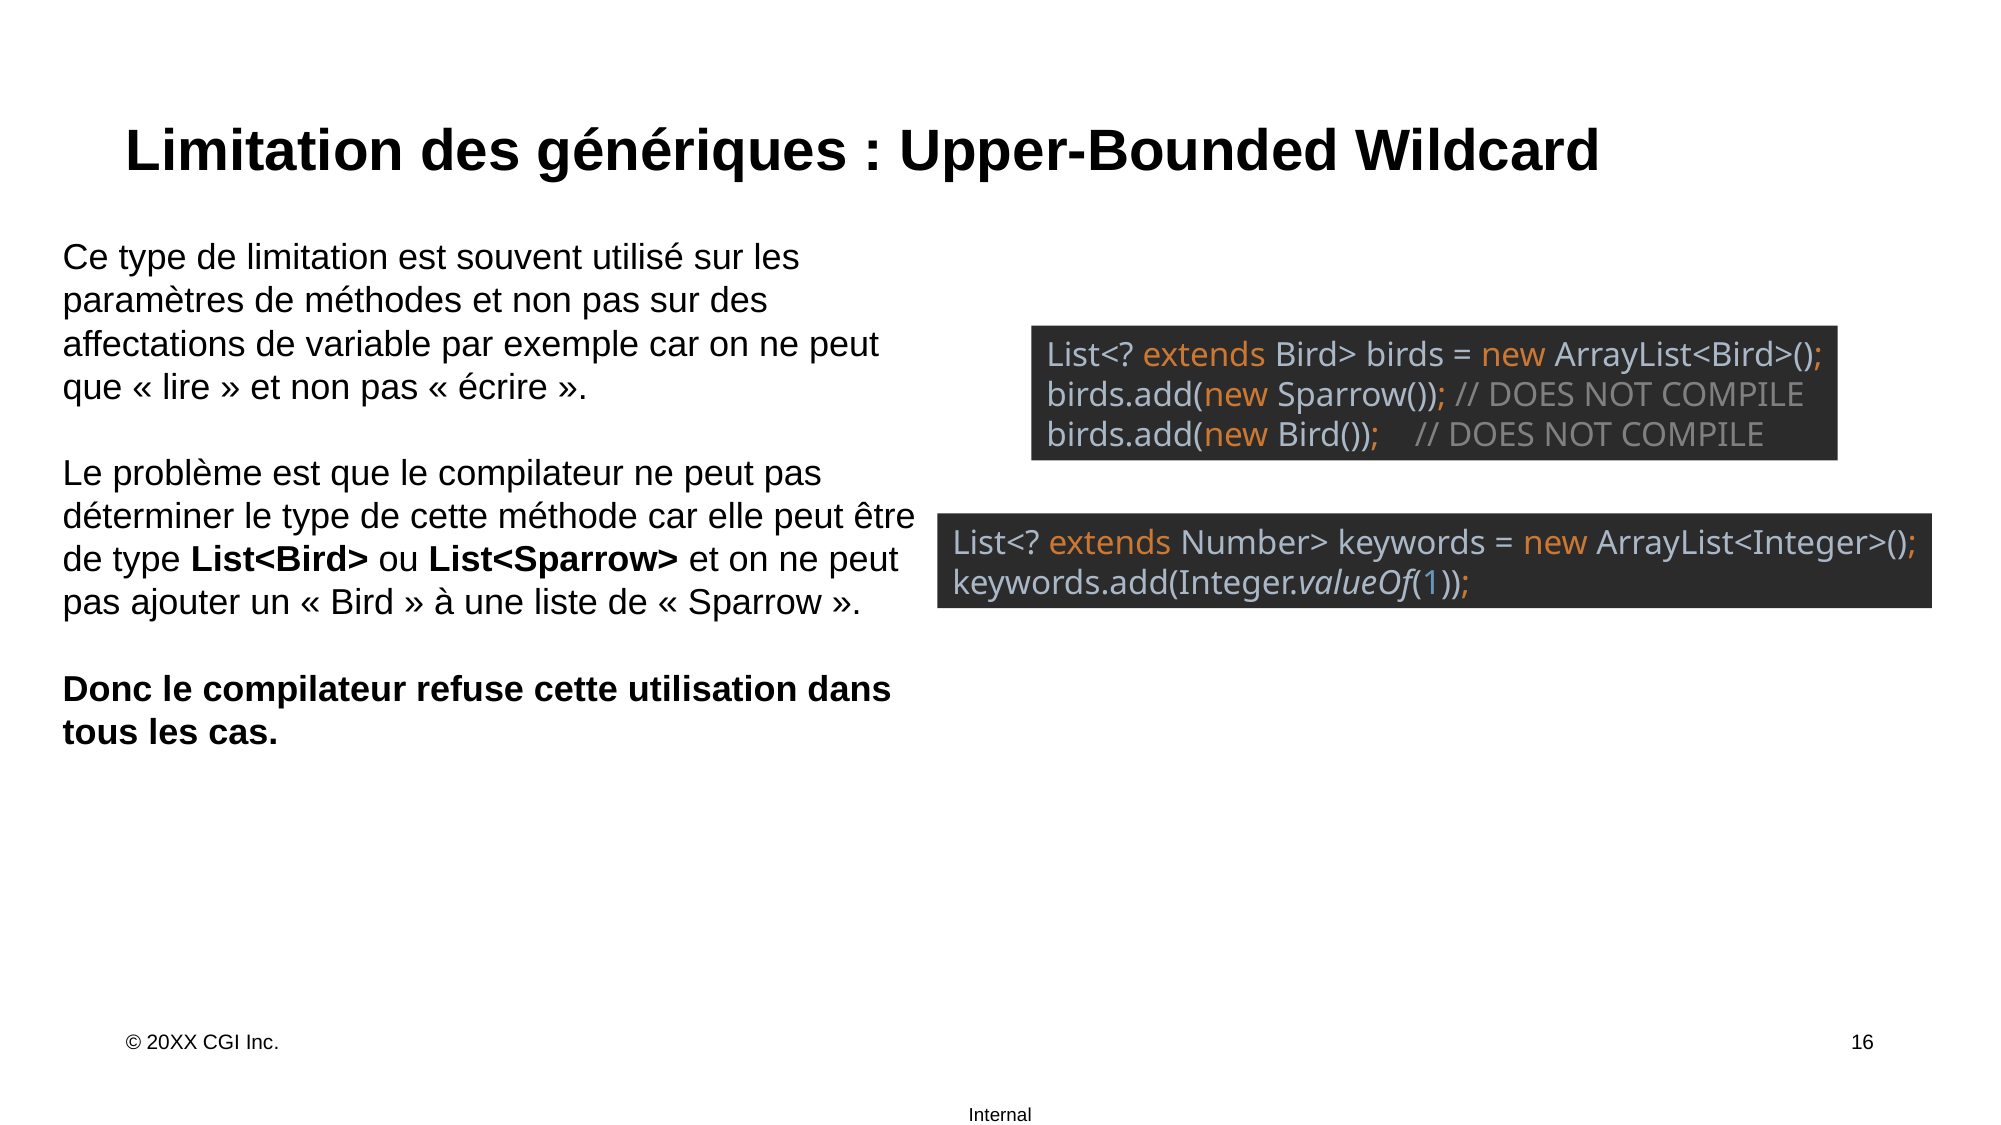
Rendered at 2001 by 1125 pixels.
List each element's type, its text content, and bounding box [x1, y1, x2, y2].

text_box [85, 664, 668, 716]
text_box [85, 716, 1314, 855]
text_box List<? extends Bird> birds = new ArrayList<Bird>(); birds.add(new Sparrow()); // DOES NOT COMPILE birds.add(new Bird()); // DOES NOT COMPILE [1031, 325, 1838, 461]
slide_number 16 [1831, 1027, 1875, 1056]
title Limitation des génériques : Upper-Bounded Wildcard [125, 112, 1875, 201]
text_box List<? extends Number> keywords = new ArrayList<Integer>(); keywords.add(Integer.valueOf(1)); [937, 513, 1932, 609]
text_box Ce type de limitation est souvent utilisé sur les paramètres de méthodes et non pas sur des affectations de variable par exemple car on ne peut que « lire » et non pas « écrire ». Le problème est que le compilateur ne peut pas déterminer le type de cette méthode car elle peut être de type List<Bird> ou List<Sparrow> et on ne peut pas ajouter un « Bird » à une liste de « Sparrow ». Donc le compilateur refuse cette utilisation dans tous les cas. [0, 233, 939, 933]
